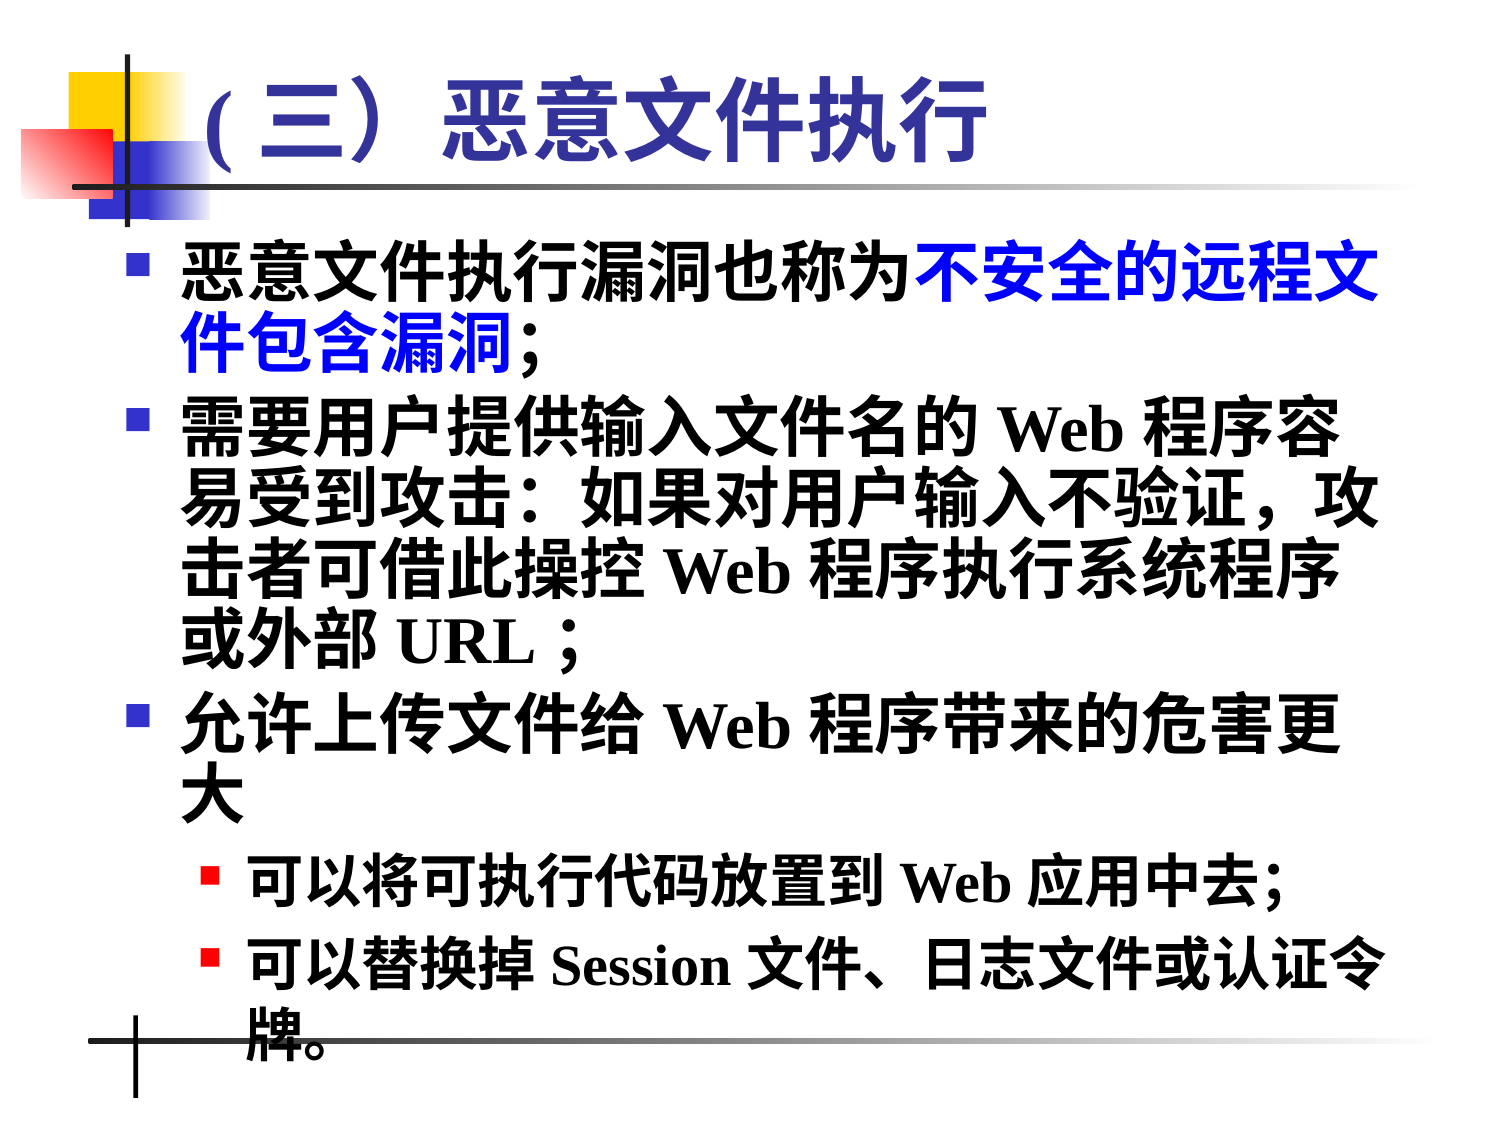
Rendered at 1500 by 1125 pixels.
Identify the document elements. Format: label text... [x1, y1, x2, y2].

title (三）恶意文件执行 [188, 23, 1468, 181]
list 恶意文件执行漏洞也称为不安全的远程文件包含漏洞； 需要用户提供输入文件名的Web程序容易受到攻击：如果对用户输入不验证，攻击者可借此操控Web程序执行系统程序或外部URL； 允许上传文件给Web程序带来的危害更大 可以将可执行代码放置到Web应用中去； 可以替换掉Session文件、日志文件或认证令牌。 [107, 231, 1419, 1016]
